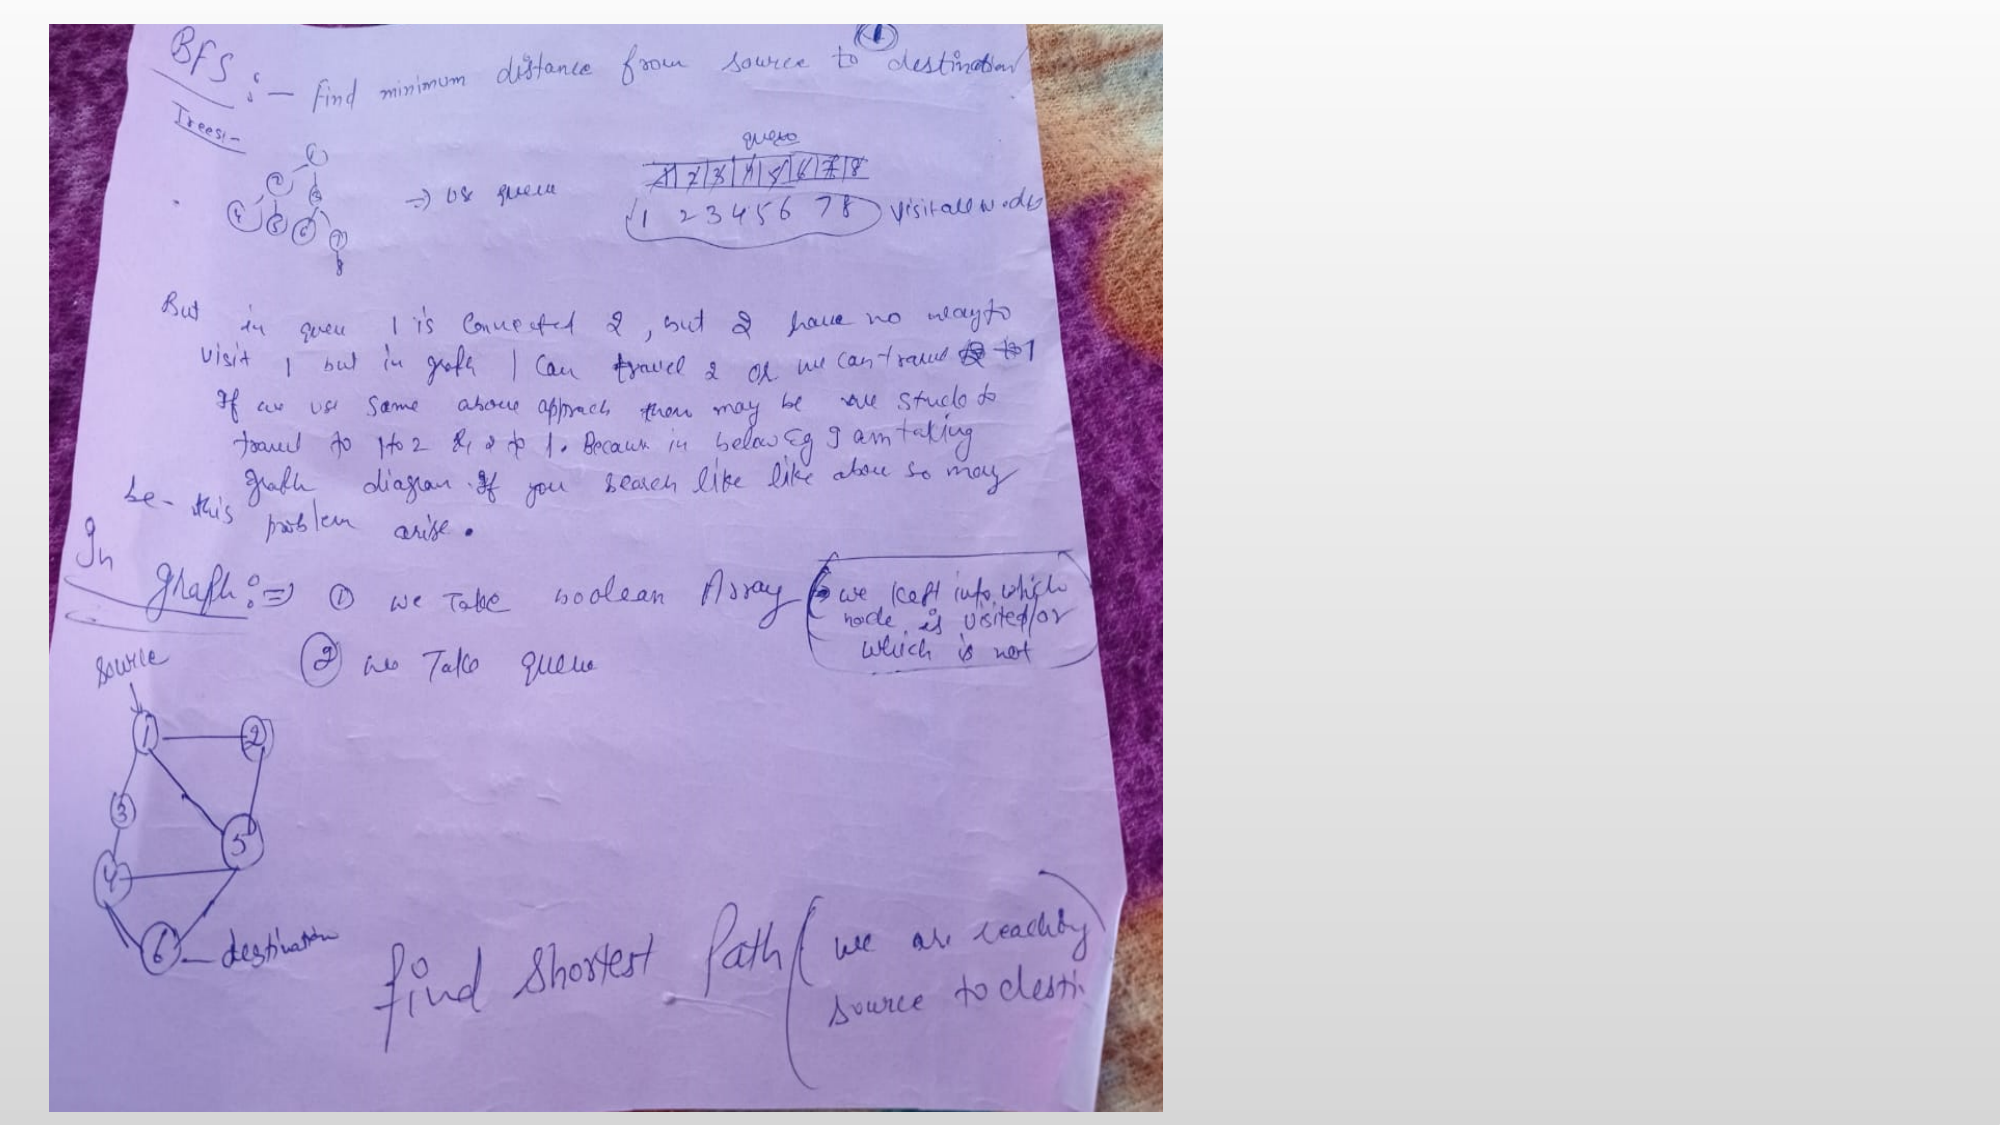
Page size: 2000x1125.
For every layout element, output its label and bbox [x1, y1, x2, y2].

picture [49, 24, 1163, 1112]
